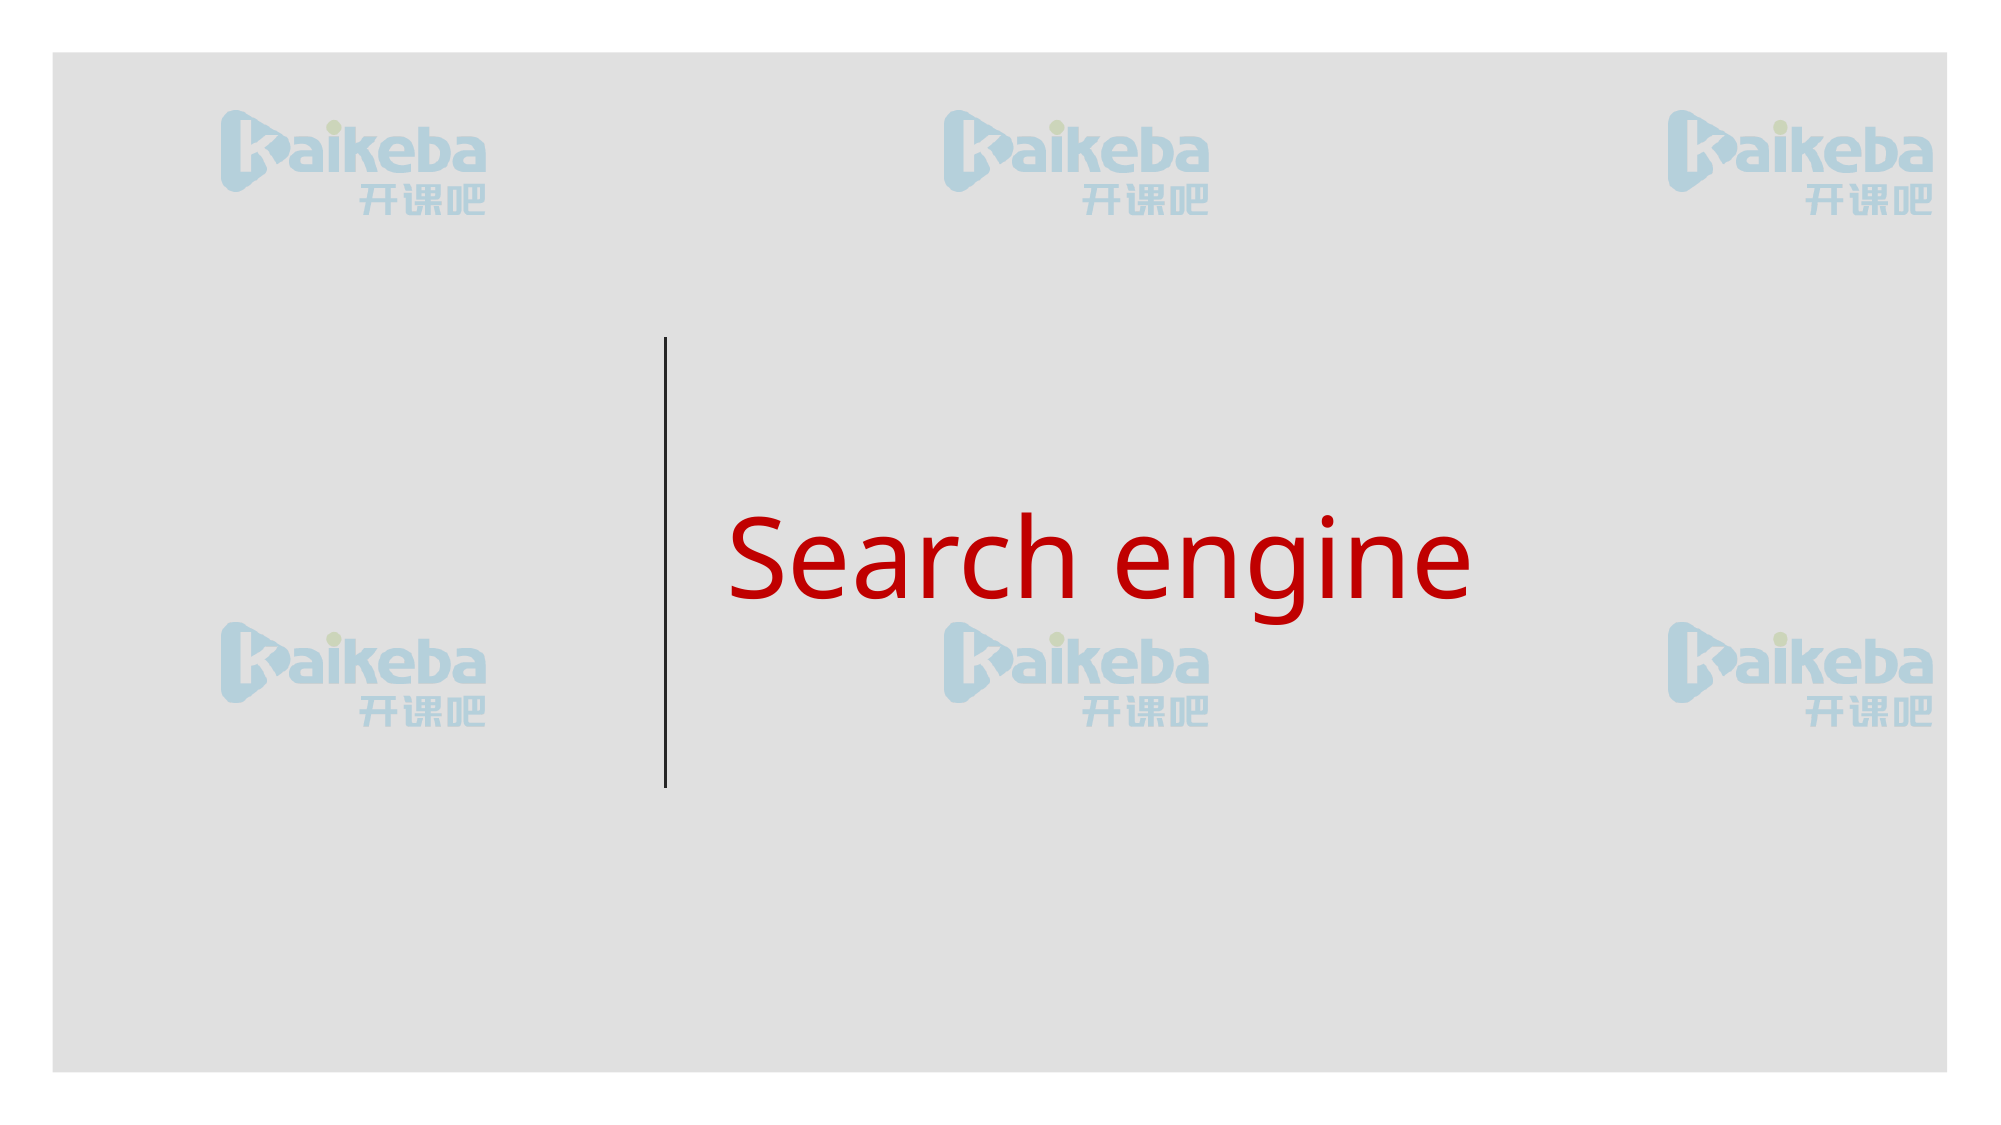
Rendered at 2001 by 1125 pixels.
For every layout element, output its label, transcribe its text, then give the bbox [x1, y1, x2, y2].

title Search engine [718, 157, 1829, 968]
text_box [52, 52, 1948, 1073]
